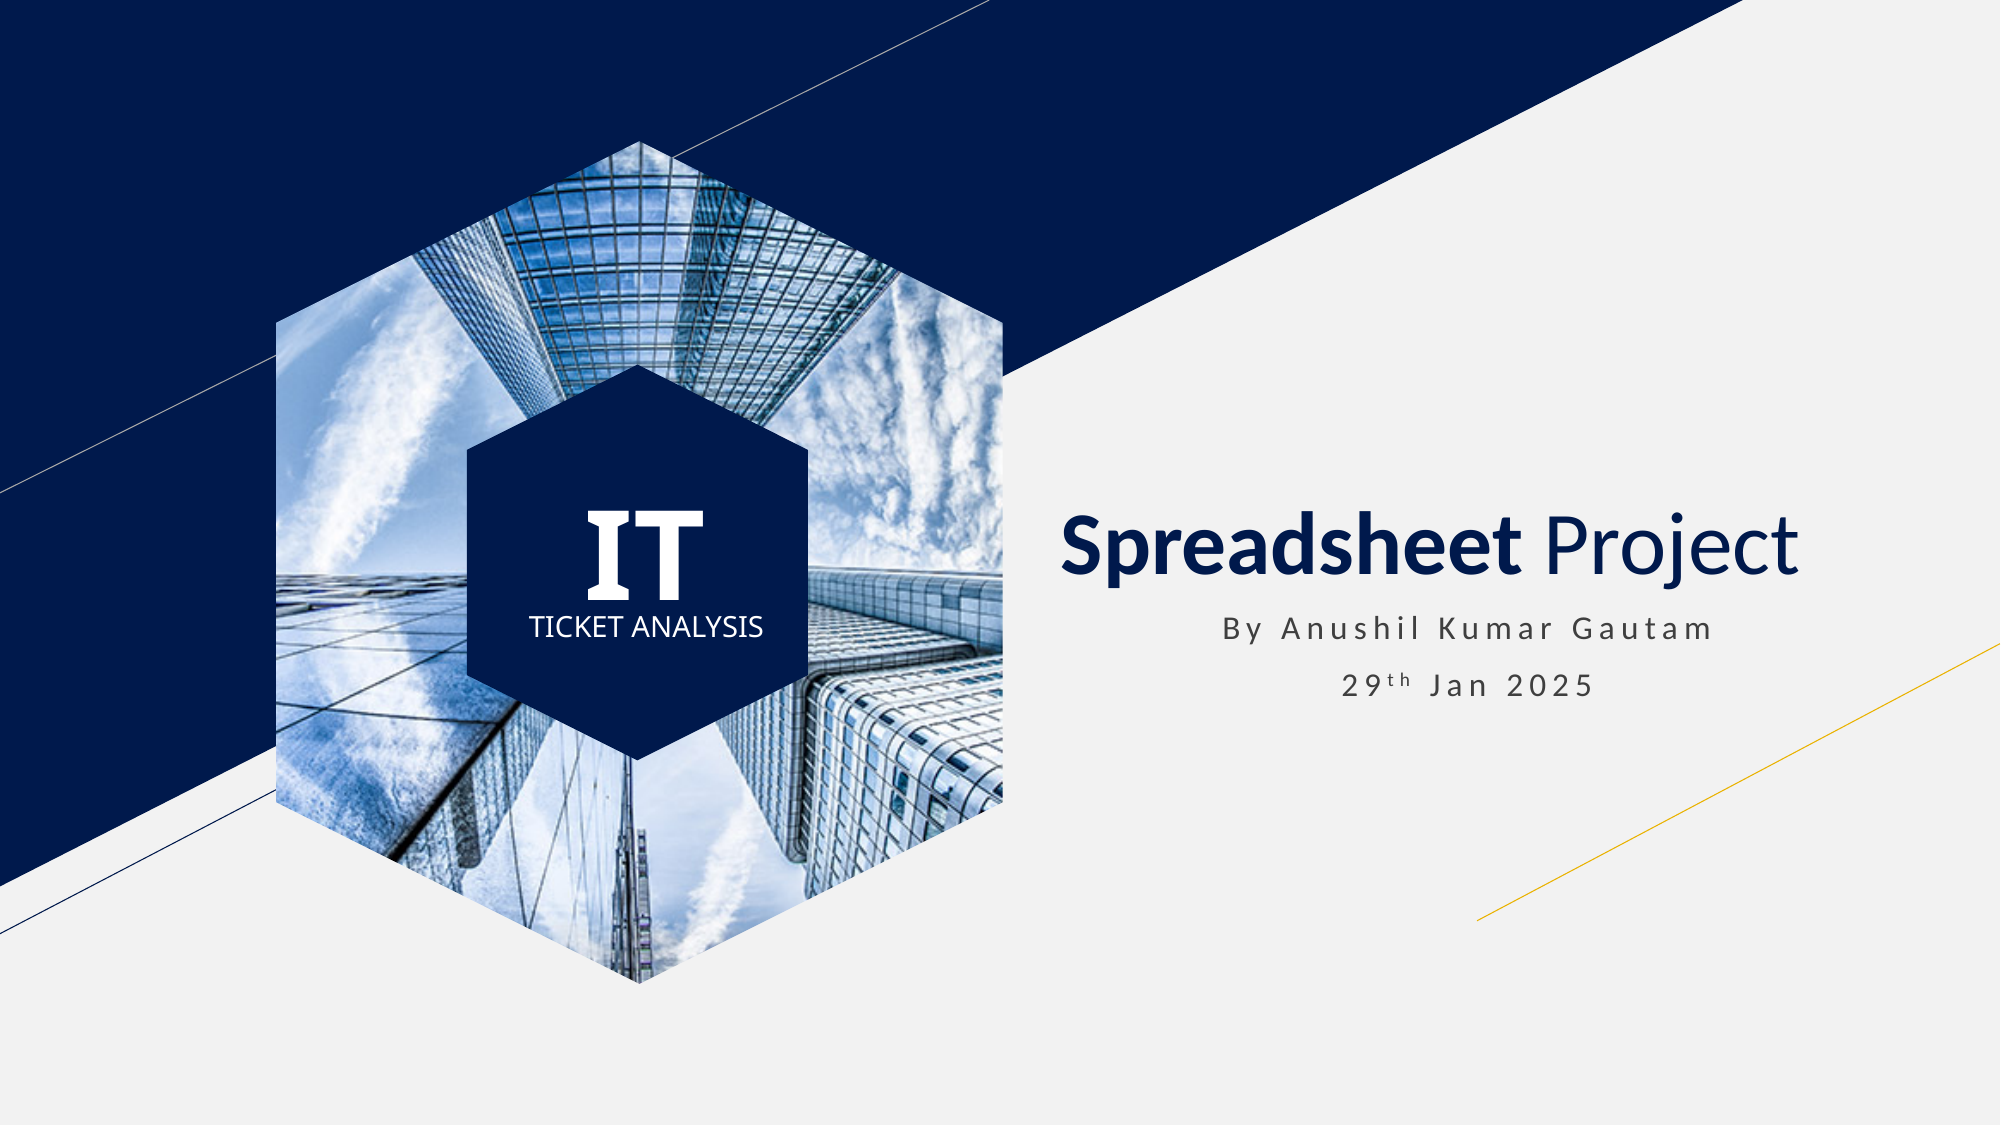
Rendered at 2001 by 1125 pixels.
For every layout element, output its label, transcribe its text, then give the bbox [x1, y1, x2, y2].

title Spreadsheet Project [1045, 329, 1842, 595]
text_box By Anushil Kumar Gautam 29th Jan 2025 [1068, 603, 1865, 810]
picture [276, 141, 1003, 984]
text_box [532, 468, 760, 652]
